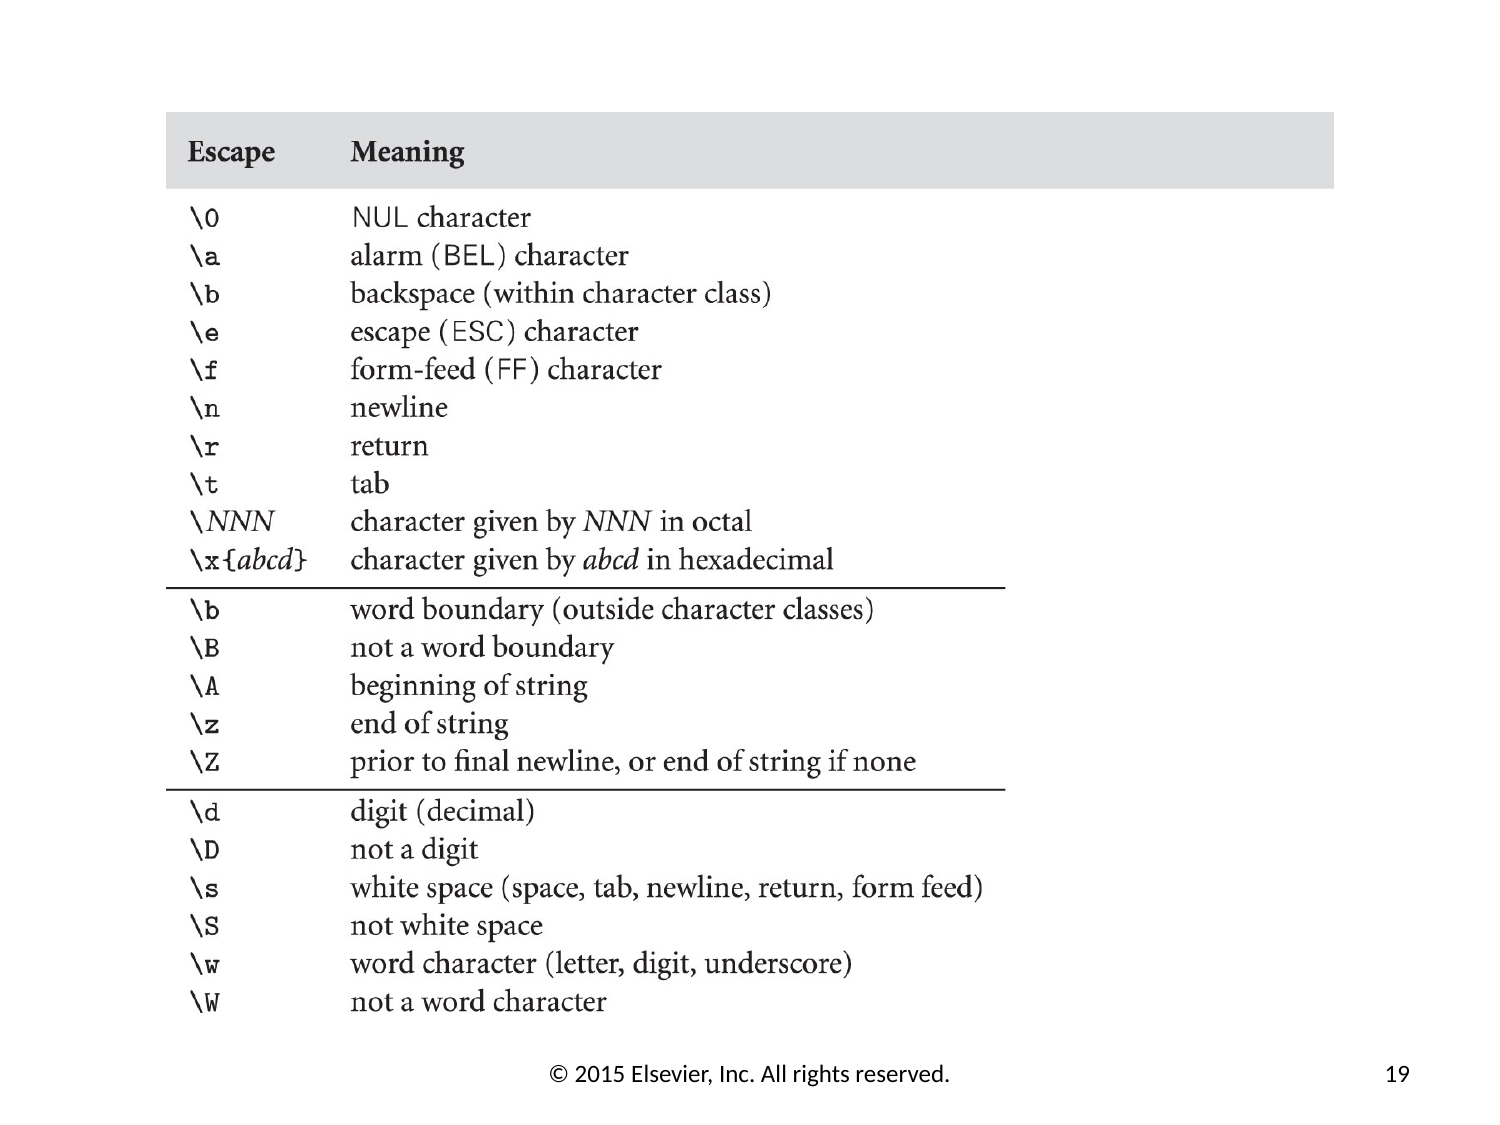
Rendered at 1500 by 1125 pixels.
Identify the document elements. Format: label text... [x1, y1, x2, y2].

footer © 2015 Elsevier, Inc. All rights reserved. [512, 1042, 988, 1103]
picture [166, 112, 1334, 1013]
slide_number 19 [1074, 1042, 1425, 1103]
